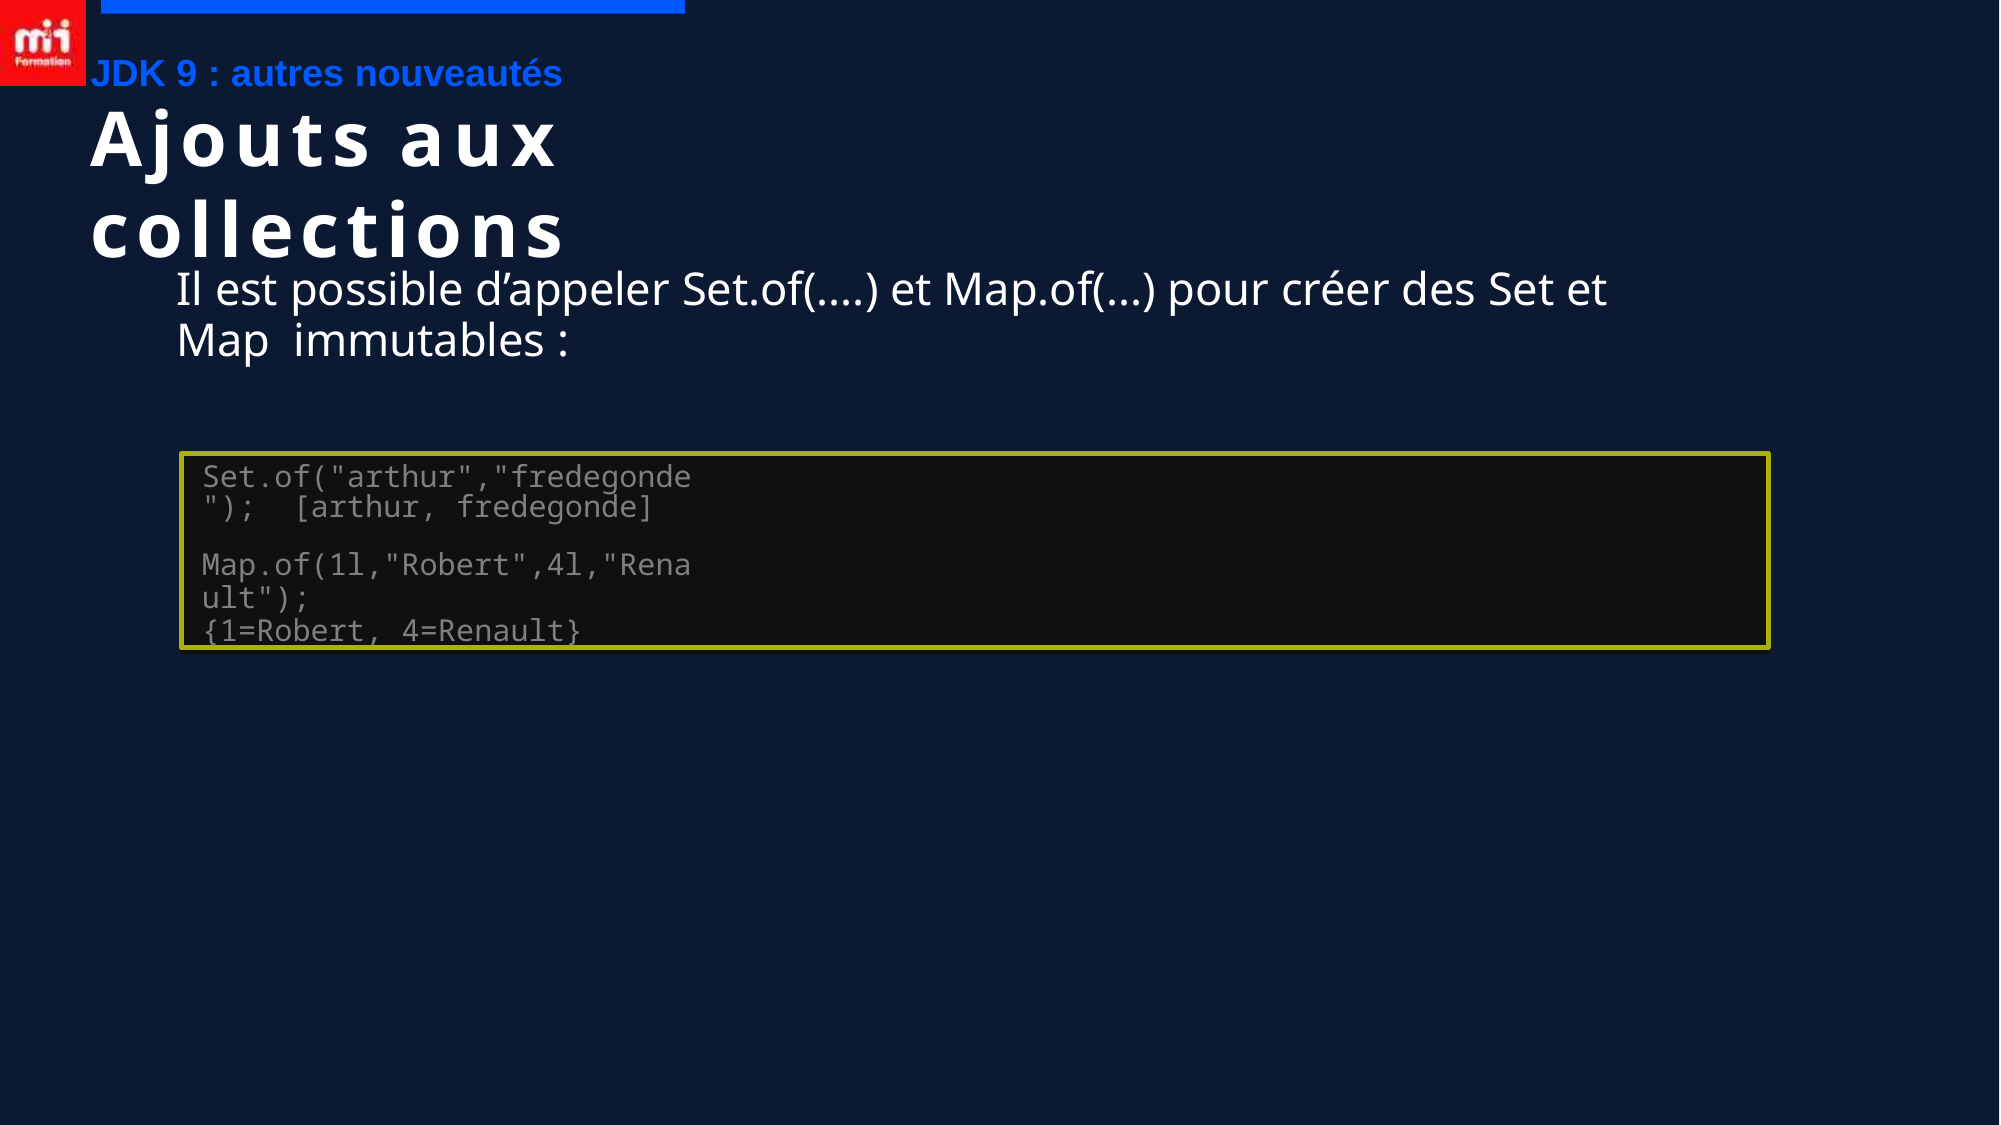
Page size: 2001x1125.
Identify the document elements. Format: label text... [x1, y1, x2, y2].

picture [0, 0, 86, 86]
text_box Il est possible d’appeler Set.of(....) et Map.of(...) pour créer des Set et Map immutables : [173, 256, 1668, 366]
title Ajouts aux collections [88, 88, 1028, 279]
text_box JDK 9 : autres nouveautés [88, 46, 569, 88]
text_box Set.of("arthur","fredegonde"); [arthur, fredegonde] Map.of(1l,"Robert",4l,"Renault"); {1=Robert, 4=Renault} [181, 453, 1769, 648]
text_box [181, 648, 1769, 655]
